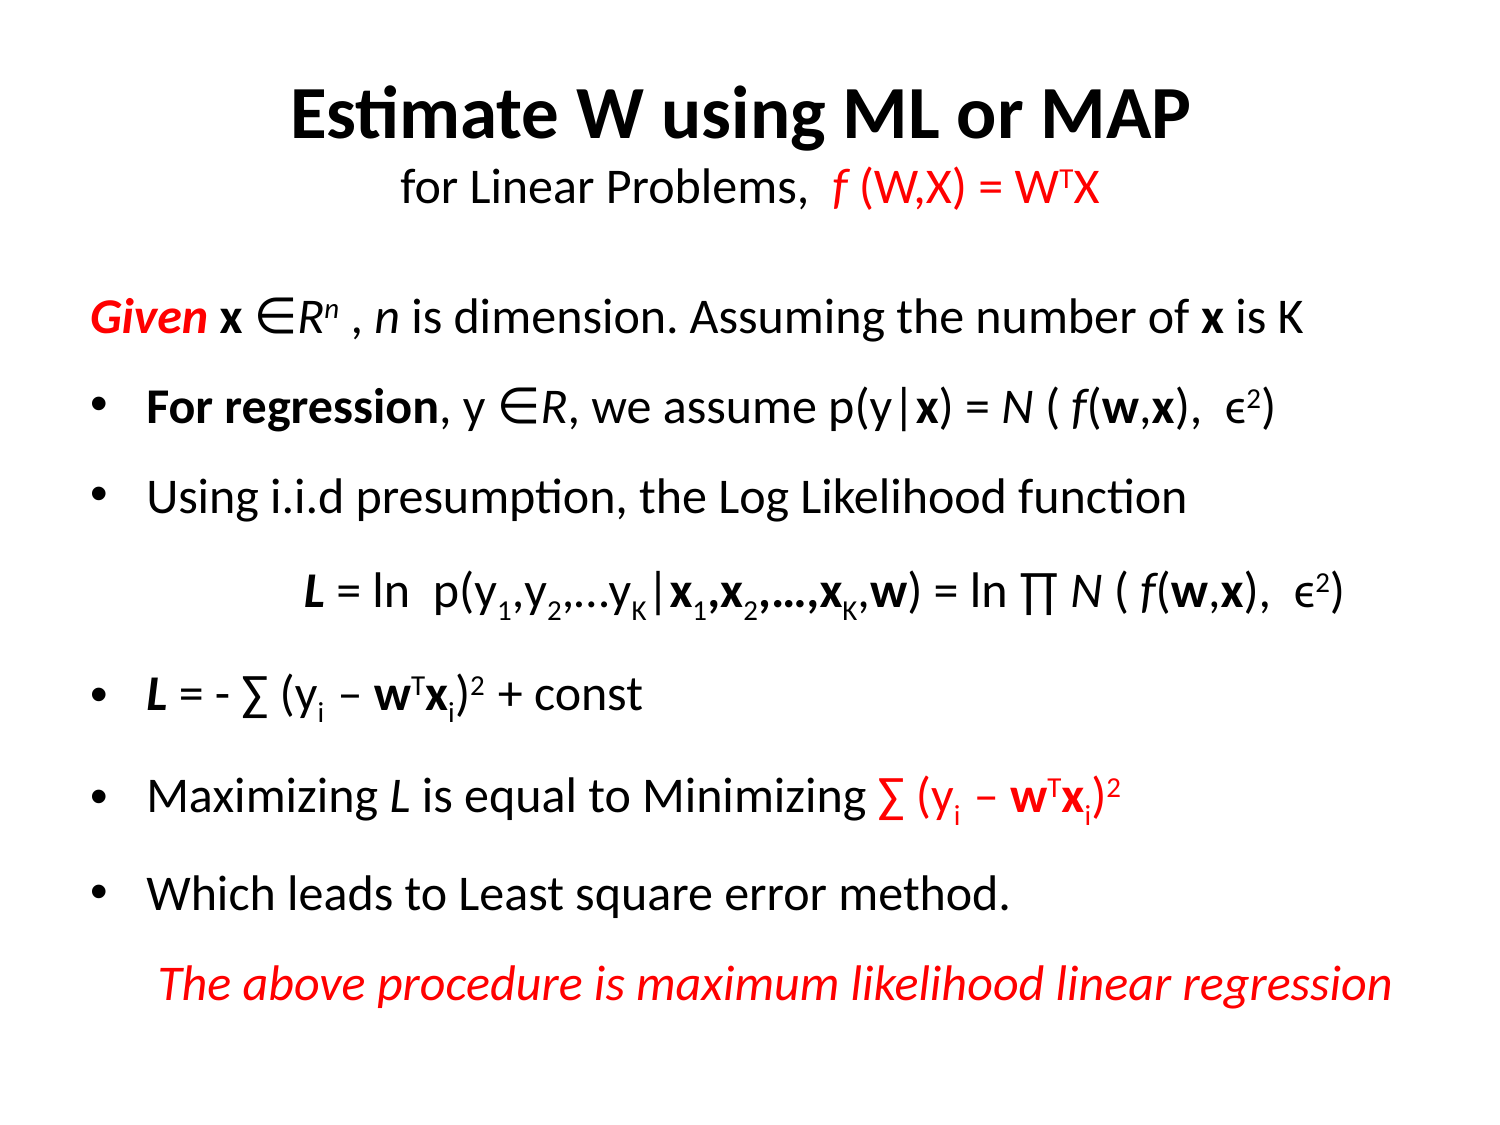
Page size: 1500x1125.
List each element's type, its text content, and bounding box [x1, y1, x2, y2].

title Estimate W using ML or MAP for Linear Problems, f (W,X) = WTX [75, 45, 1425, 233]
list Given x ∈Rn , n is dimension. Assuming the number of x is K For regression, y ∈R, we assume p(y|x) = N ( f(w,x), ϵ2) Using i.i.d presumption, the Log Likelihood function L = ln p(y1,y2,…yK|x1,x2,…,xK,w) = ln ∏ N ( f(w,x), ϵ2) L = - ∑ (yi – wTxi)2 + const Maximizing L is equal to Minimizing ∑ (yi – wTxi)2 Which leads to Least square error method. The above procedure is maximum likelihood linear regression [75, 246, 1425, 1055]
